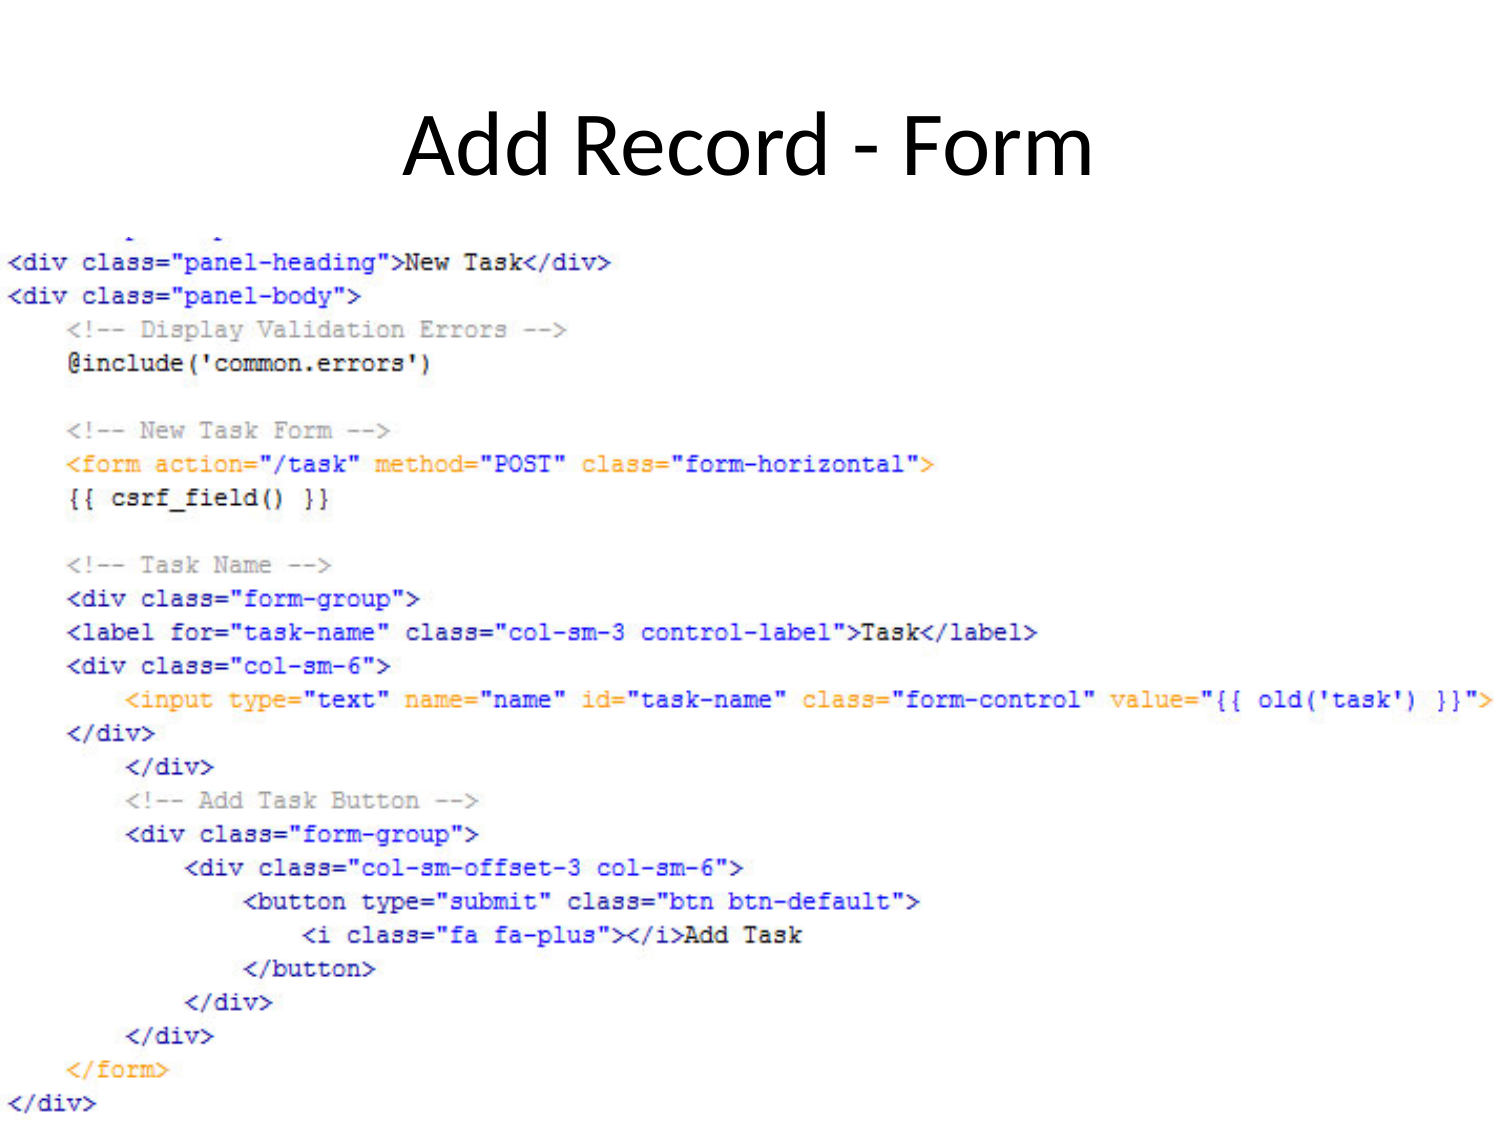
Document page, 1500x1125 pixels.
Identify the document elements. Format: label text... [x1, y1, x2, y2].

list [0, 237, 1500, 1120]
title Add Record - Form [75, 45, 1425, 233]
